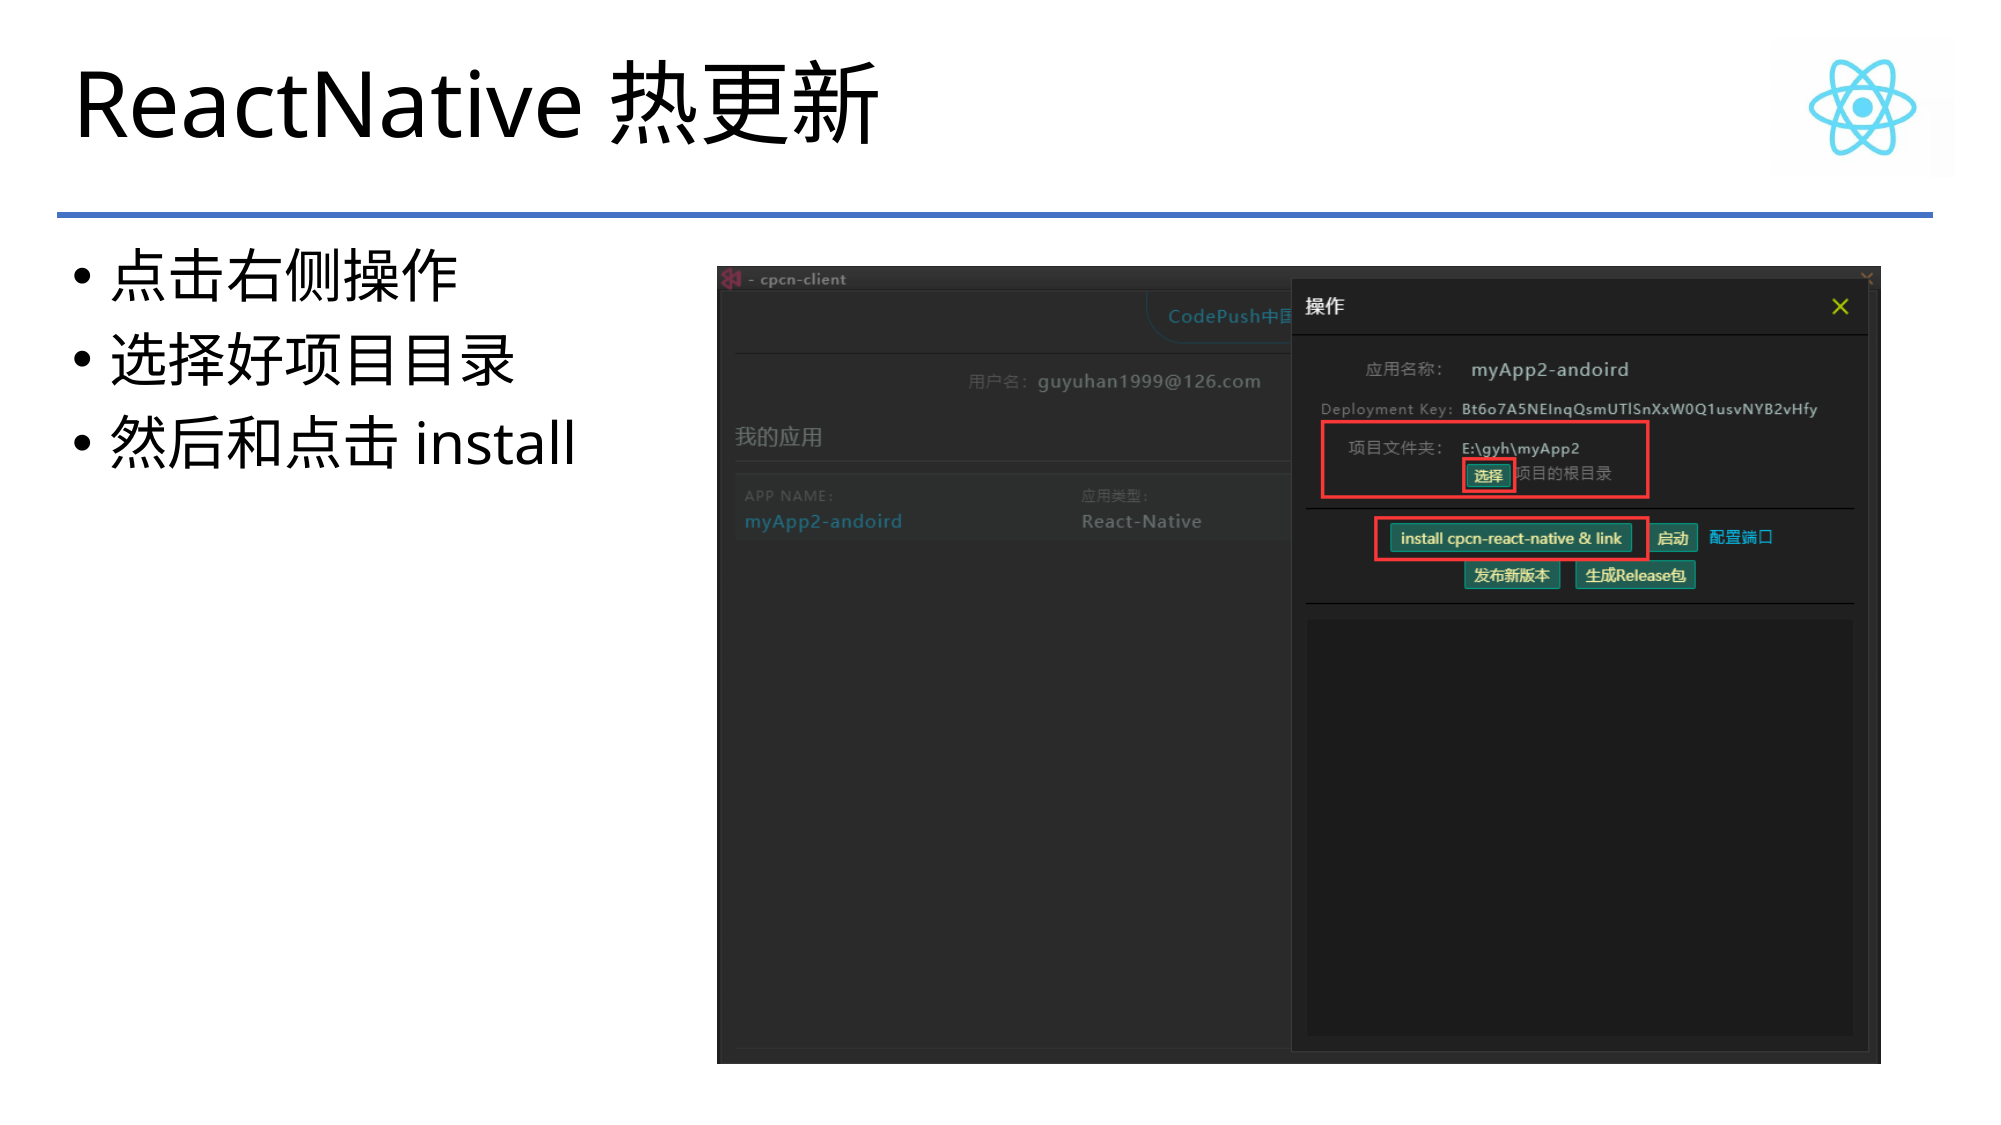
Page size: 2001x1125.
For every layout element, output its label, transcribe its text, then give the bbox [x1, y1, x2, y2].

title ReactNative热更新 [57, 22, 1338, 194]
picture [717, 266, 1881, 1064]
list 点击右侧操作 选择好项目目录 然后和点击install [57, 239, 1933, 1018]
picture [1770, 38, 1955, 177]
